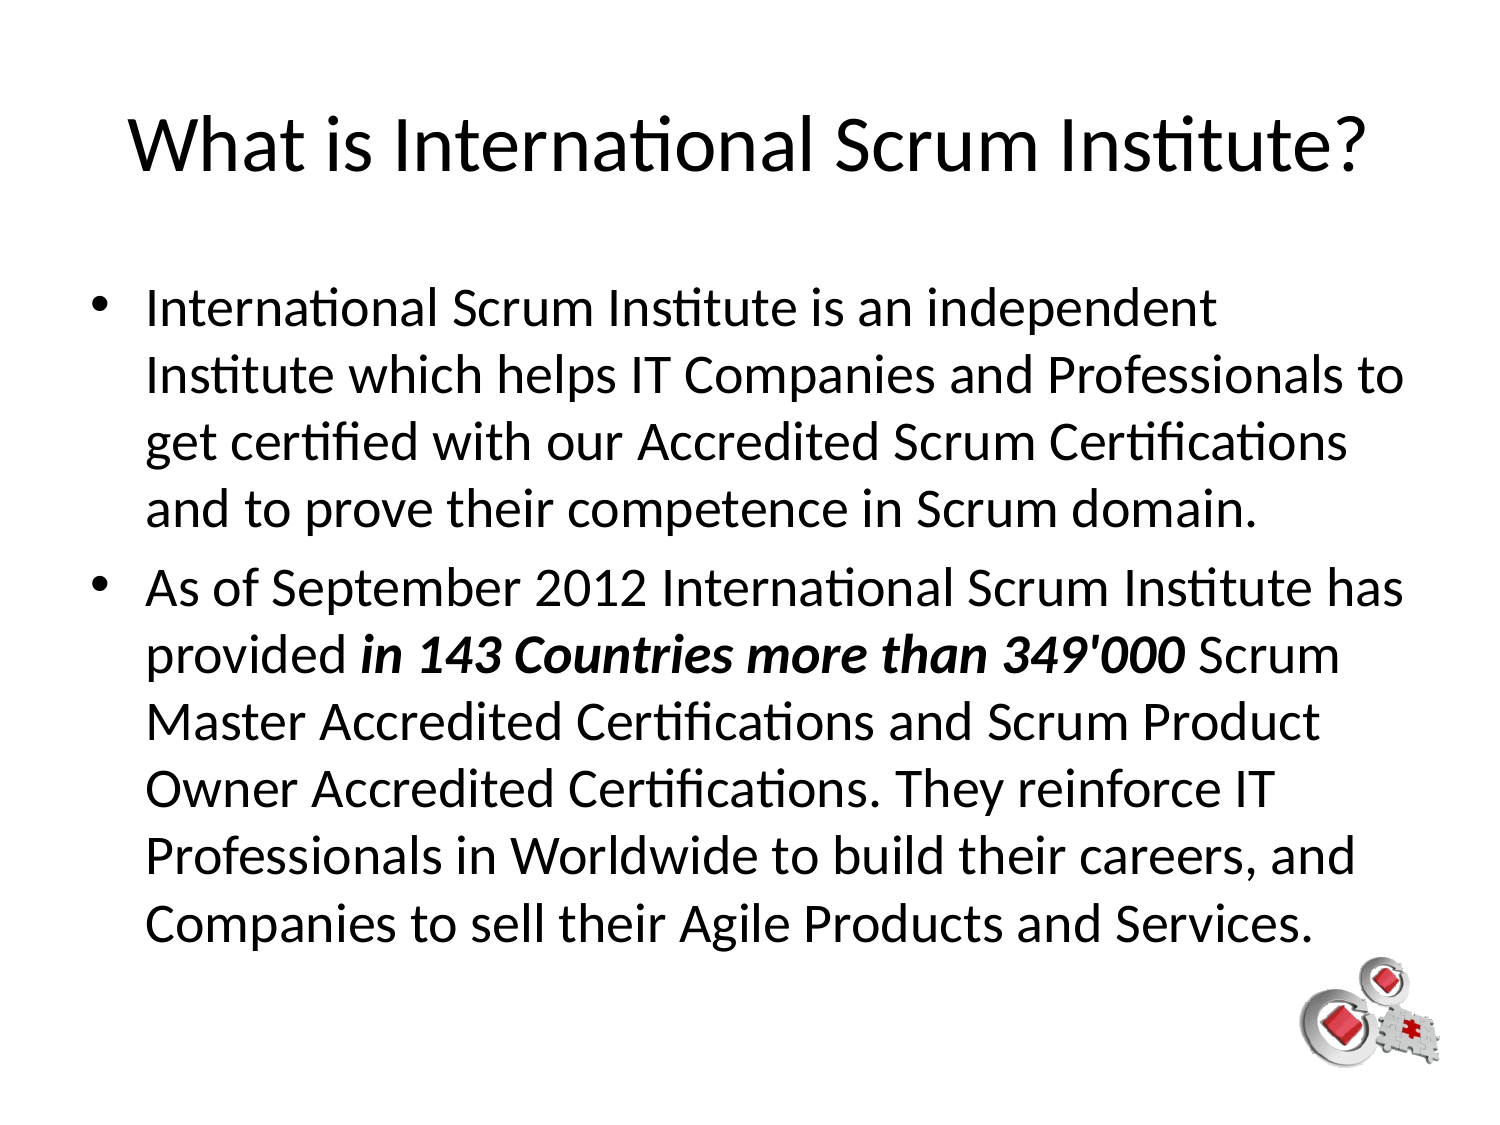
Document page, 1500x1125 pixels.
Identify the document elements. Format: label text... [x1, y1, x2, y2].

list International Scrum Institute is an independent Institute which helps IT Companies and Professionals to get certified with our Accredited Scrum Certifications and to prove their competence in Scrum domain. As of September 2012 International Scrum Institute has provided in 143 Countries more than 349'000 Scrum Master Accredited Certifications and Scrum Product Owner Accredited Certifications. They reinforce IT Professionals in Worldwide to build their careers, and Companies to sell their Agile Products and Services. [75, 262, 1425, 1005]
title What is International Scrum Institute? [75, 45, 1425, 233]
picture [1293, 951, 1448, 1071]
